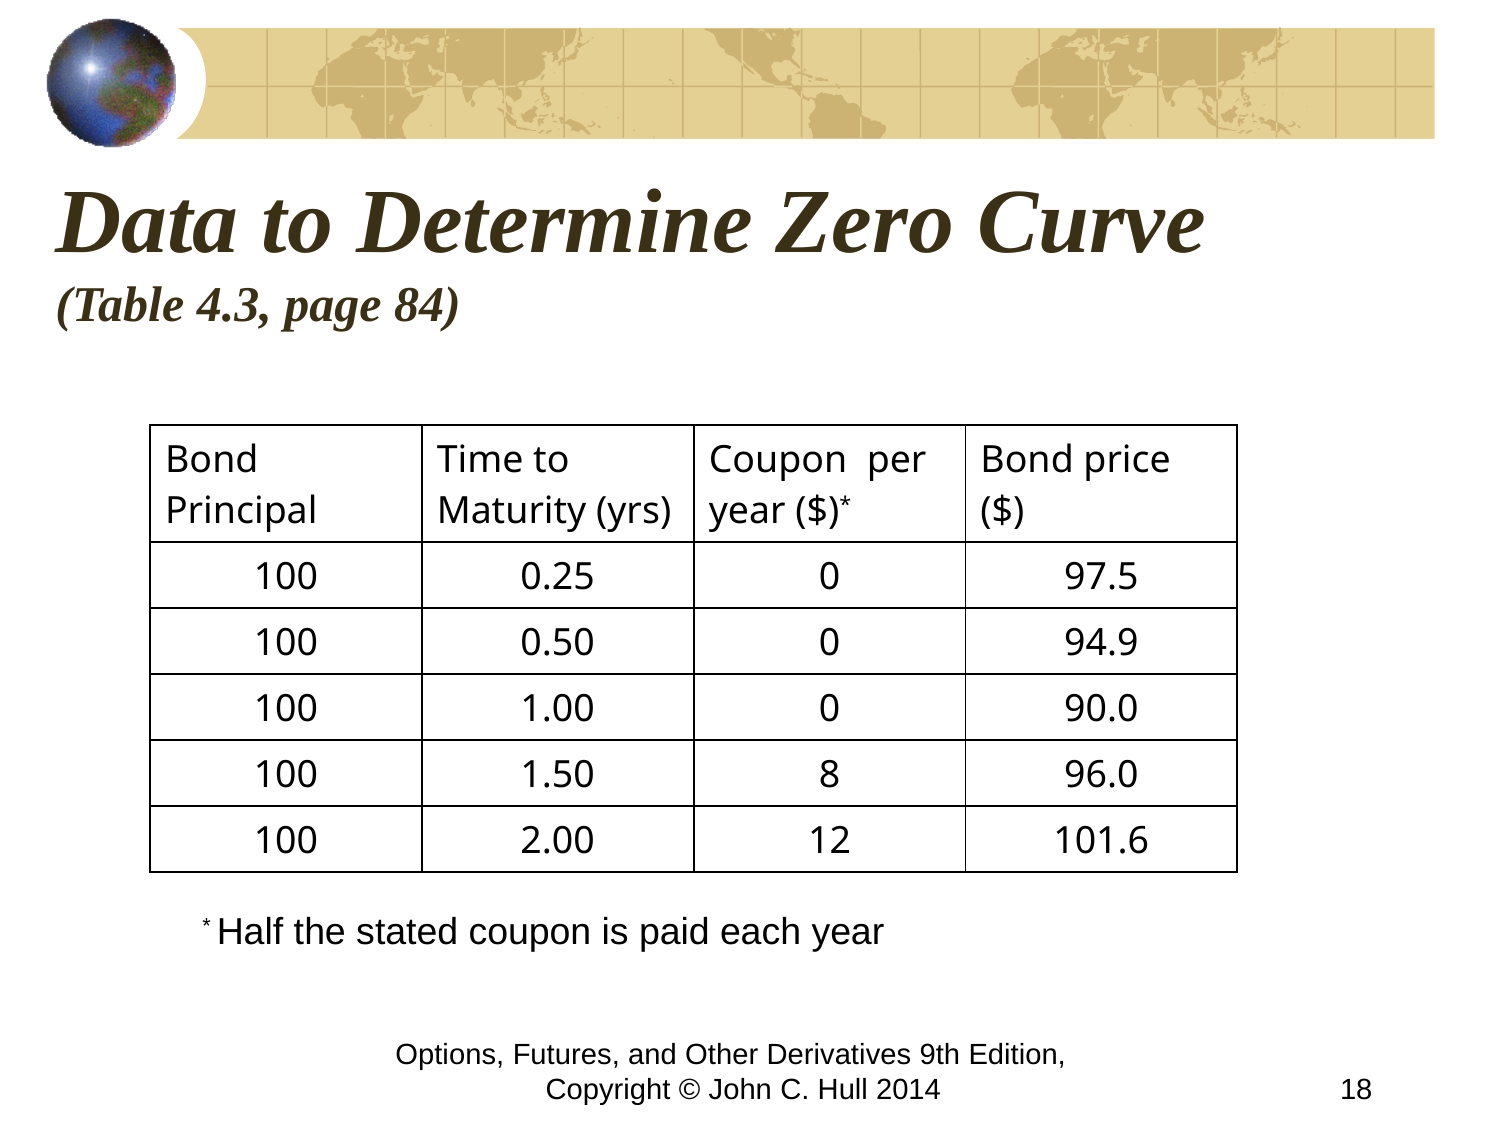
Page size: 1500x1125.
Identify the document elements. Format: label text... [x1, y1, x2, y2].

title Data to Determine Zero Curve (Table 4.3, page 84) [40, 152, 1316, 341]
footer Options, Futures, and Other Derivatives 9th Edition, Copyright © John C. Hull 2014 [349, 1037, 1074, 1113]
table_cell 8 [695, 741, 965, 805]
table_cell 0 [695, 543, 965, 607]
table_cell 100 [151, 543, 421, 607]
table_cell 0.25 [423, 543, 693, 607]
text_box * Half the stated coupon is paid each year [187, 899, 1113, 960]
table_cell 1.00 [423, 675, 693, 739]
table_cell 0 [695, 609, 965, 673]
picture [42, 14, 190, 151]
table_cell 94.9 [966, 609, 1236, 673]
table_cell 0.50 [423, 609, 693, 673]
table_header Coupon per year ($)* [695, 426, 965, 541]
table_header Bond Principal [151, 426, 421, 541]
table_cell 90.0 [966, 675, 1236, 739]
table_cell 96.0 [966, 741, 1236, 805]
table_header Time to Maturity (yrs) [423, 426, 693, 541]
table_cell 100 [151, 807, 421, 871]
table_cell 1.50 [423, 741, 693, 805]
table_cell 100 [151, 675, 421, 739]
table_cell 0 [695, 675, 965, 739]
table_cell 100 [151, 741, 421, 805]
table_cell 97.5 [966, 543, 1236, 607]
table_cell 101.6 [966, 807, 1236, 871]
table_cell 12 [695, 807, 965, 871]
table_cell 100 [151, 609, 421, 673]
slide_number 18 [1074, 1037, 1388, 1113]
table_cell 2.00 [423, 807, 693, 871]
table_header Bond price ($) [966, 426, 1236, 541]
